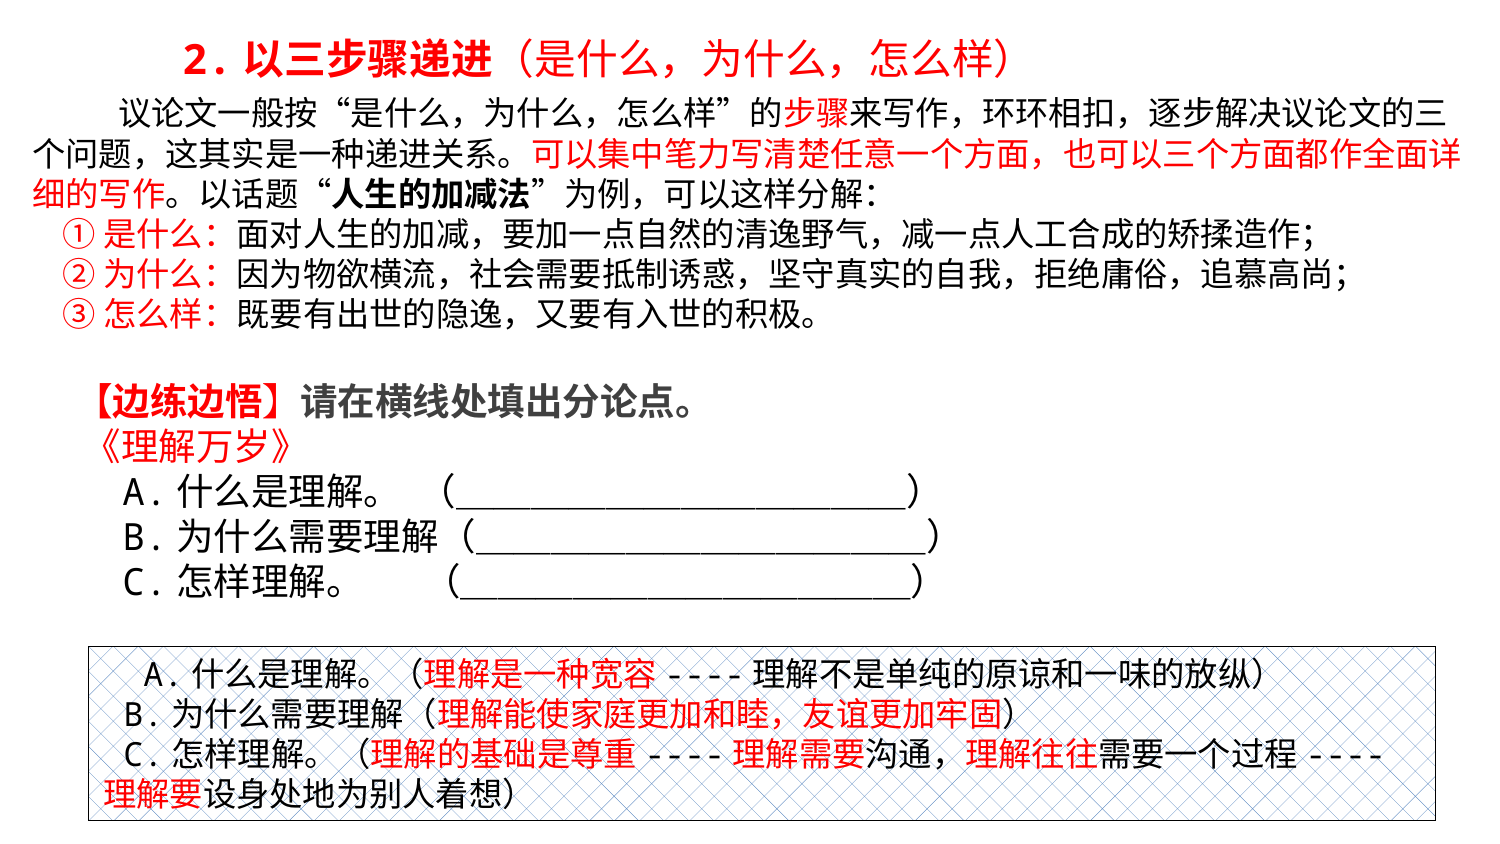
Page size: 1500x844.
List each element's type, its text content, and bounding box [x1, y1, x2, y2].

text_box 2.以三步骤递进（是什么，为什么，怎么样） 议论文一般按“是什么，为什么，怎么样”的步骤来写作，环环相扣，逐步解决议论文的三个问题，这其实是一种递进关系。可以集中笔力写清楚任意一个方面，也可以三个方面都作全面详细的写作。以话题“人生的加减法”为例，可以这样分解： ①是什么：面对人生的加减，要加一点自然的清逸野气，减一点人工合成的矫揉造作； ②为什么：因为物欲横流，社会需要抵制诱惑，坚守真实的自我，拒绝庸俗，追慕高尚； ③怎么样：既要有出世的隐逸，又要有入世的积极。 【边练边悟】请在横线处填出分论点。 《理解万岁》 A.什么是理解。 （＿＿＿＿＿＿＿＿＿＿＿＿） B.为什么需要理解（＿＿＿＿＿＿＿＿＿＿＿＿） C.怎样理解。 （＿＿＿＿＿＿＿＿＿＿＿＿） [17, 25, 1495, 611]
text_box A.什么是理解。（理解是一种宽容----理解不是单纯的原谅和一味的放纵） B.为什么需要理解（理解能使家庭更加和睦，友谊更加牢固） C.怎样理解。（理解的基础是尊重----理解需要沟通，理解往往需要一个过程----理解要设身处地为别人着想） [88, 646, 1436, 821]
